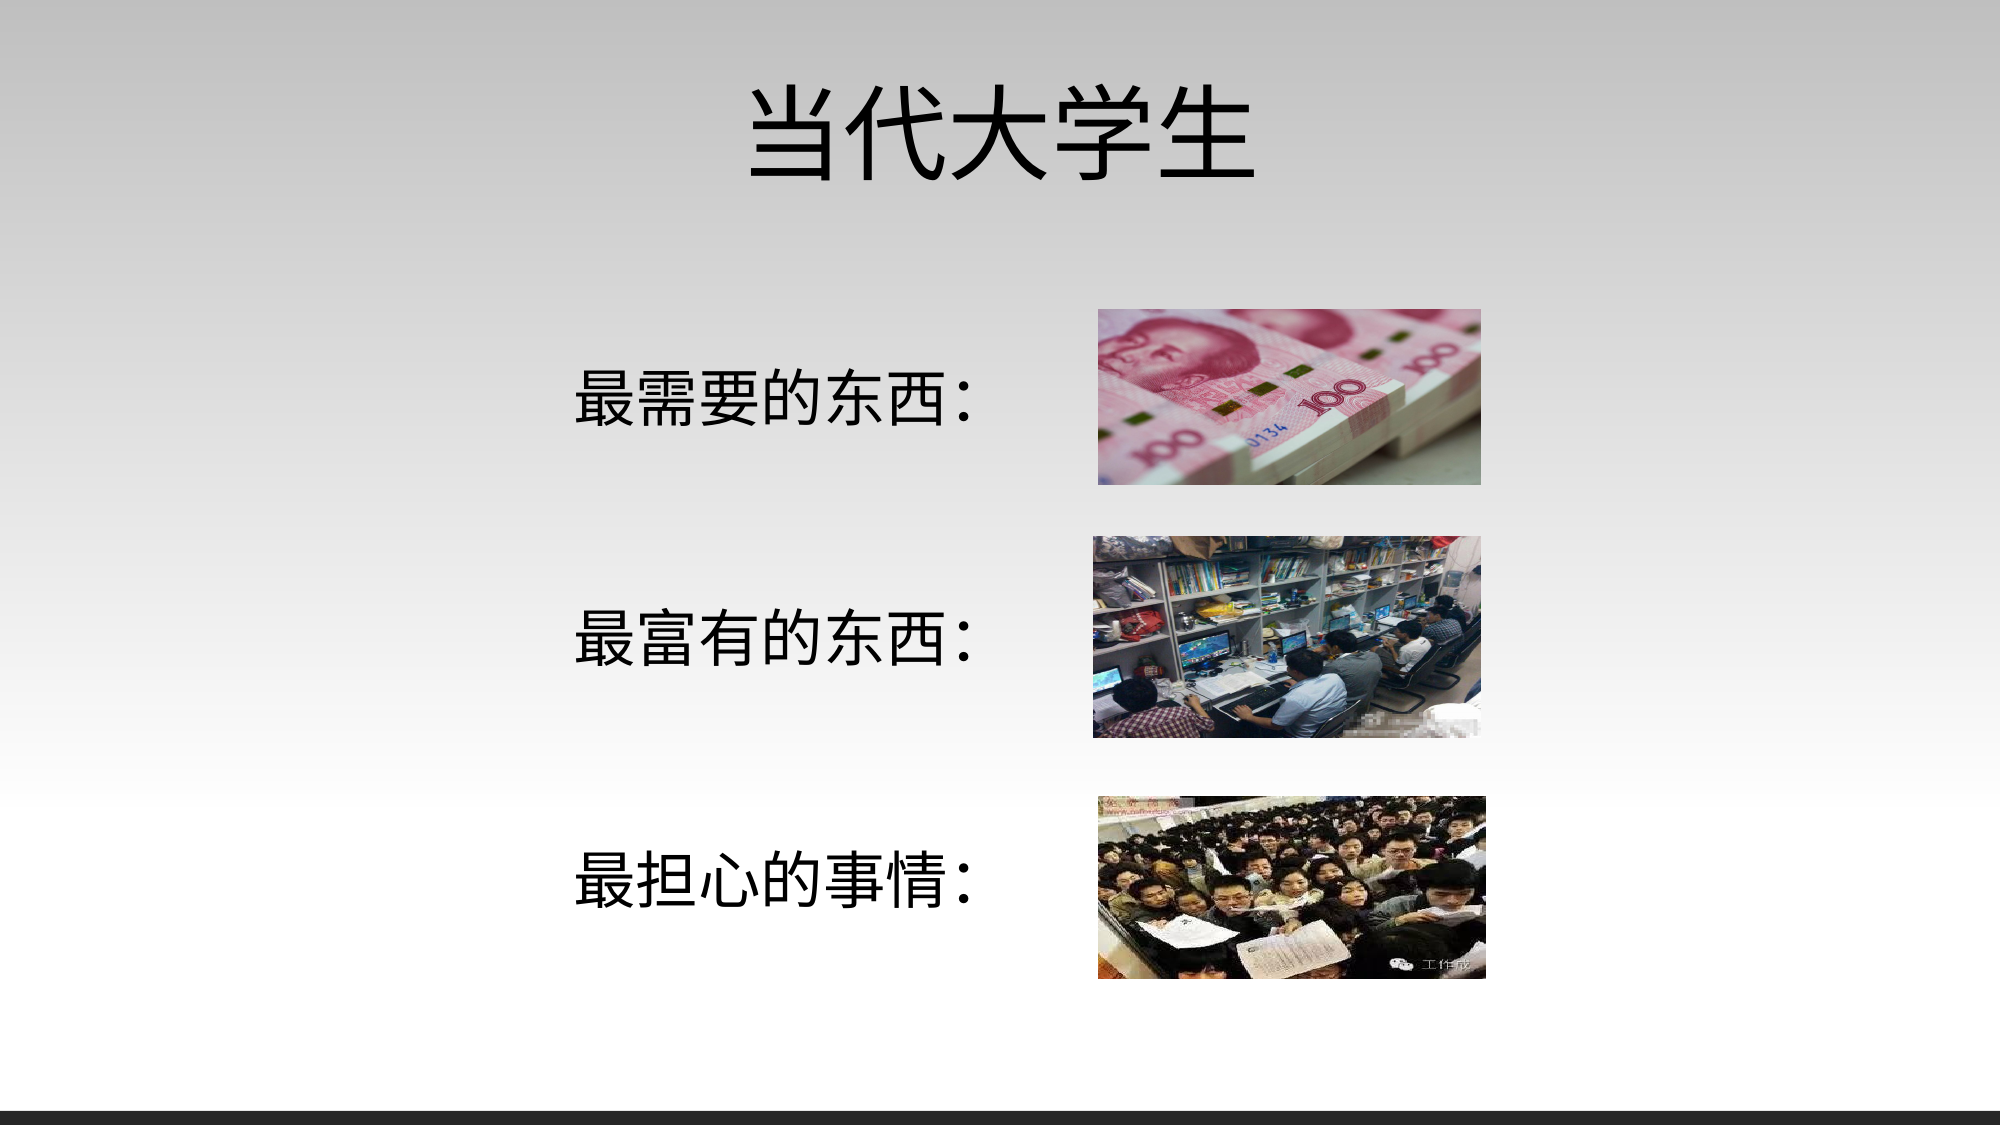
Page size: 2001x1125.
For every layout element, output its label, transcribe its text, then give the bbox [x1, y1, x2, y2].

picture [1097, 309, 1481, 485]
picture [1097, 796, 1486, 979]
picture [1093, 536, 1481, 738]
text_box [0, 1110, 2000, 1125]
text_box 最富有的东西： [558, 591, 1001, 682]
text_box 当代大学生 [724, 60, 1276, 201]
text_box 最需要的东西： [558, 351, 973, 442]
text_box 最担心的事情： [558, 833, 1001, 924]
